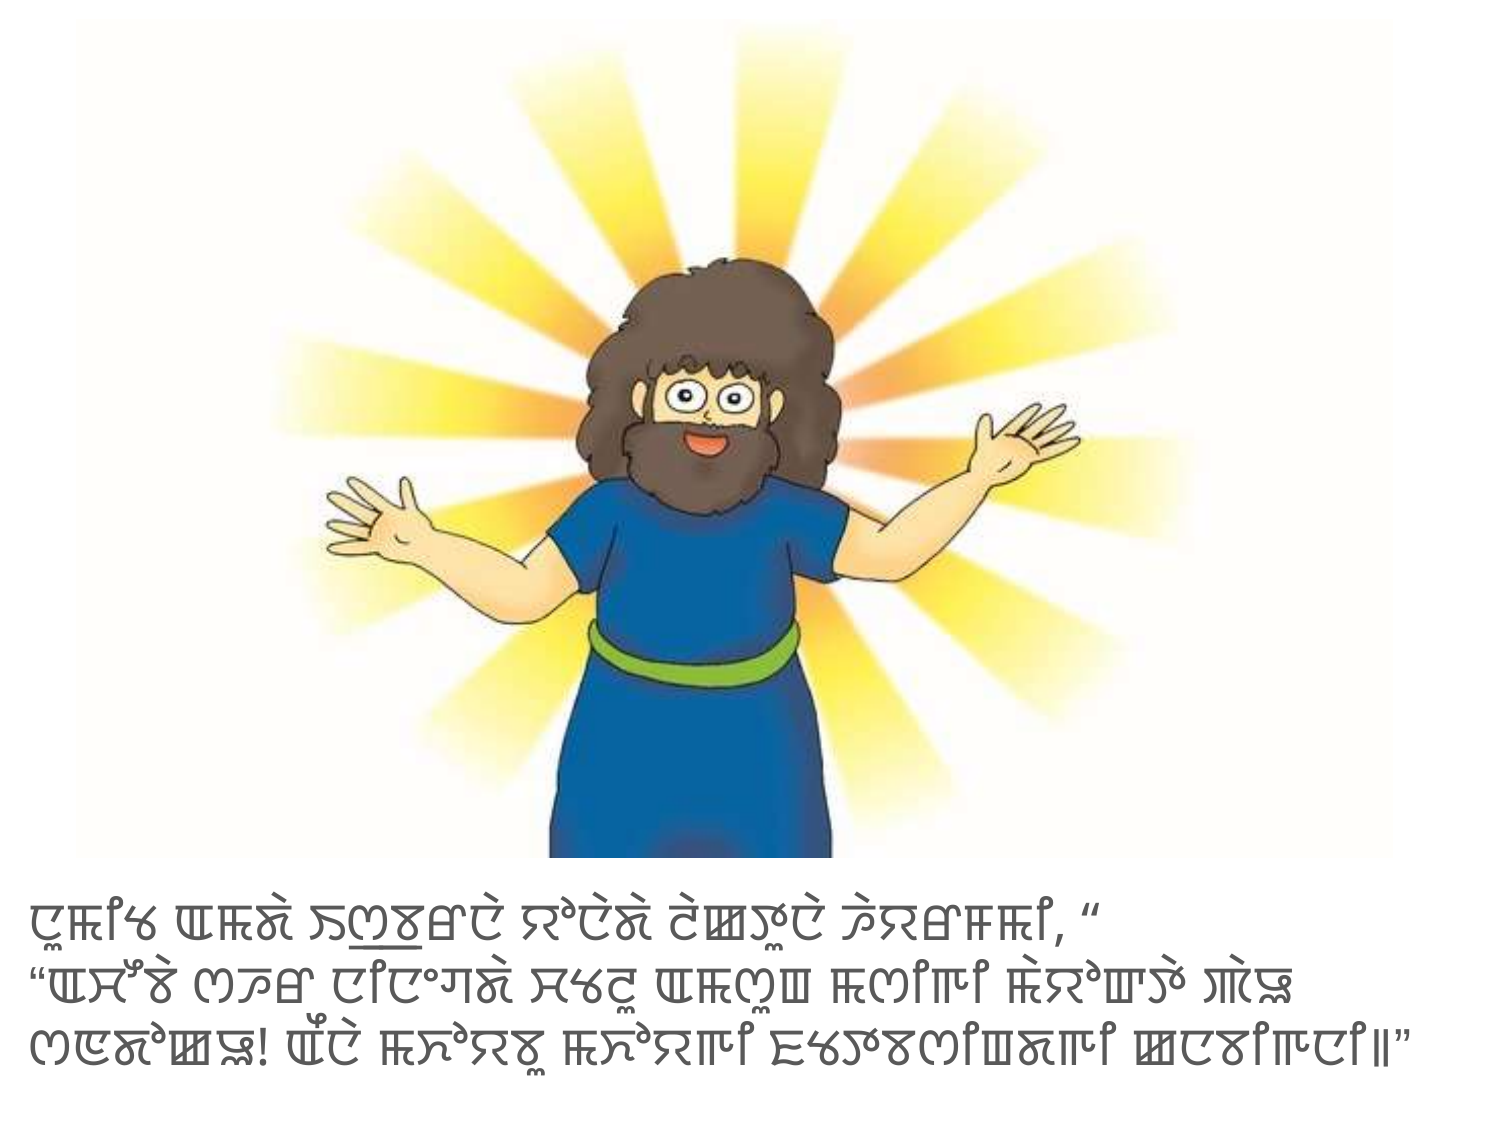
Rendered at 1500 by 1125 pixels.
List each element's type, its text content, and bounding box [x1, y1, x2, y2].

text_box ꯅꯨꯃꯤꯠ ꯑꯃꯗꯥ ꯏꯁ꯭ꯕꯔꯅꯥ ꯌꯣꯅꯥꯗꯥ ꯂꯥꯀꯇꯨꯅꯥ ꯍꯥꯌꯔꯝꯃꯤ, “ “ꯑꯆꯧꯕꯥ ꯁꯍꯔ ꯅꯤꯅꯦꯚꯗꯥ ꯆꯠꯂꯨ ꯑꯃꯁꯨꯡ ꯃꯁꯤꯒꯤ ꯃꯥꯌꯣꯛꯇꯥ ꯄꯥꯎ ꯁꯟꯗꯣꯀꯎ! ꯑꯩꯅꯥ ꯃꯈꯣꯌꯕꯨ ꯃꯈꯣꯌꯒꯤ ꯐꯠꯇꯕꯁꯤꯡꯗꯒꯤ ꯀꯅꯕꯤꯒꯅꯤ꯫” [13, 881, 1500, 1084]
picture [76, 18, 1394, 858]
